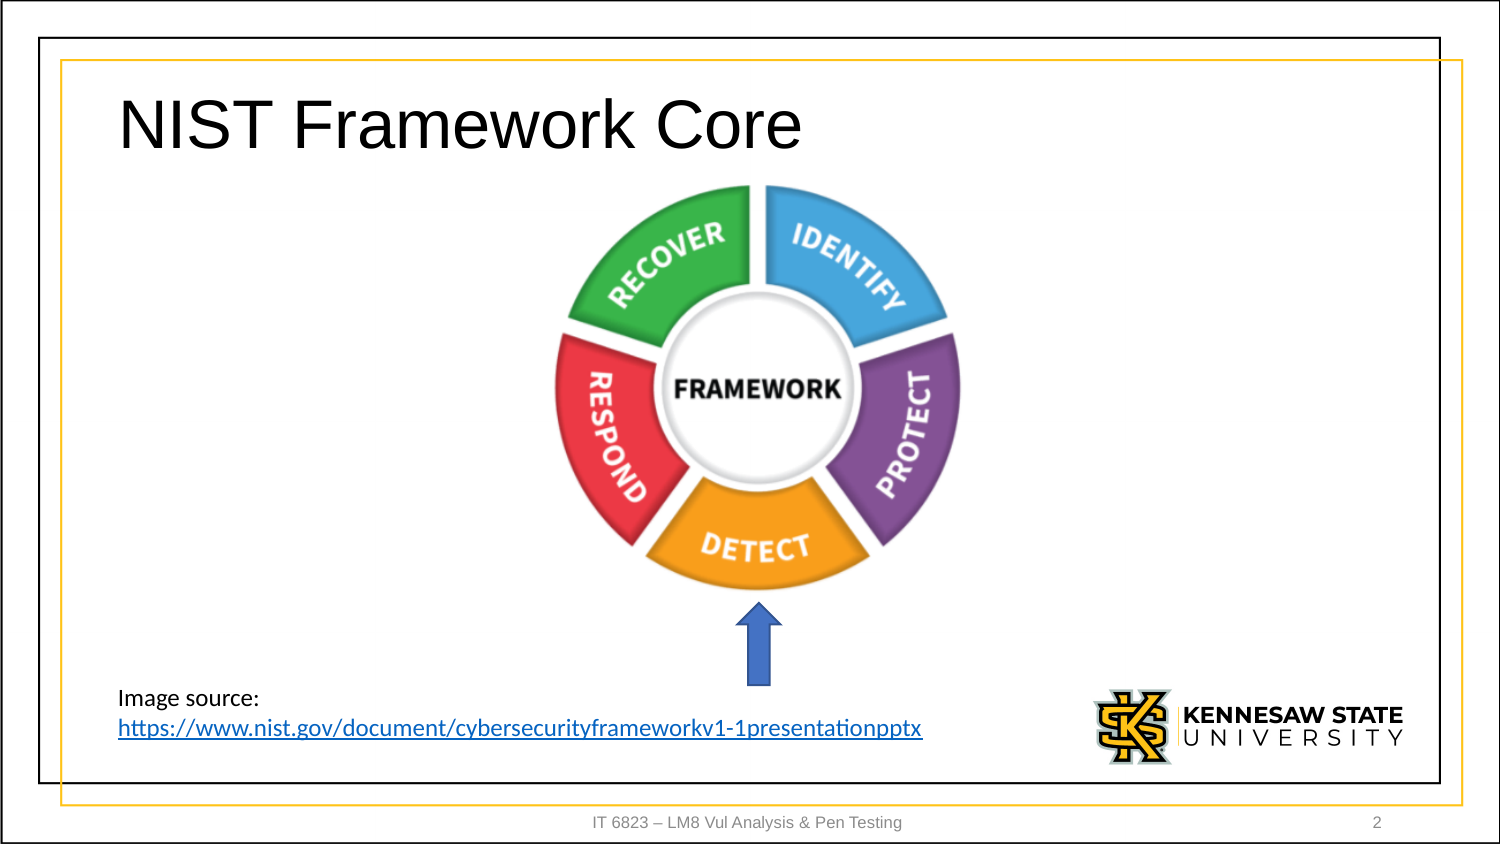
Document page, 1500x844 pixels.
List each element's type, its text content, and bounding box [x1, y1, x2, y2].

text_box [734, 602, 783, 687]
picture [0, 0, 1500, 844]
slide_number 2 [1059, 809, 1397, 834]
text_box Image source: https://www.nist.gov/document/cybersecurityframeworkv1-1presentationpptx [103, 673, 1081, 749]
title NIST Framework Core [103, 44, 1397, 208]
footer IT 6823 – LM8 Vul Analysis & Pen Testing [496, 809, 1004, 834]
